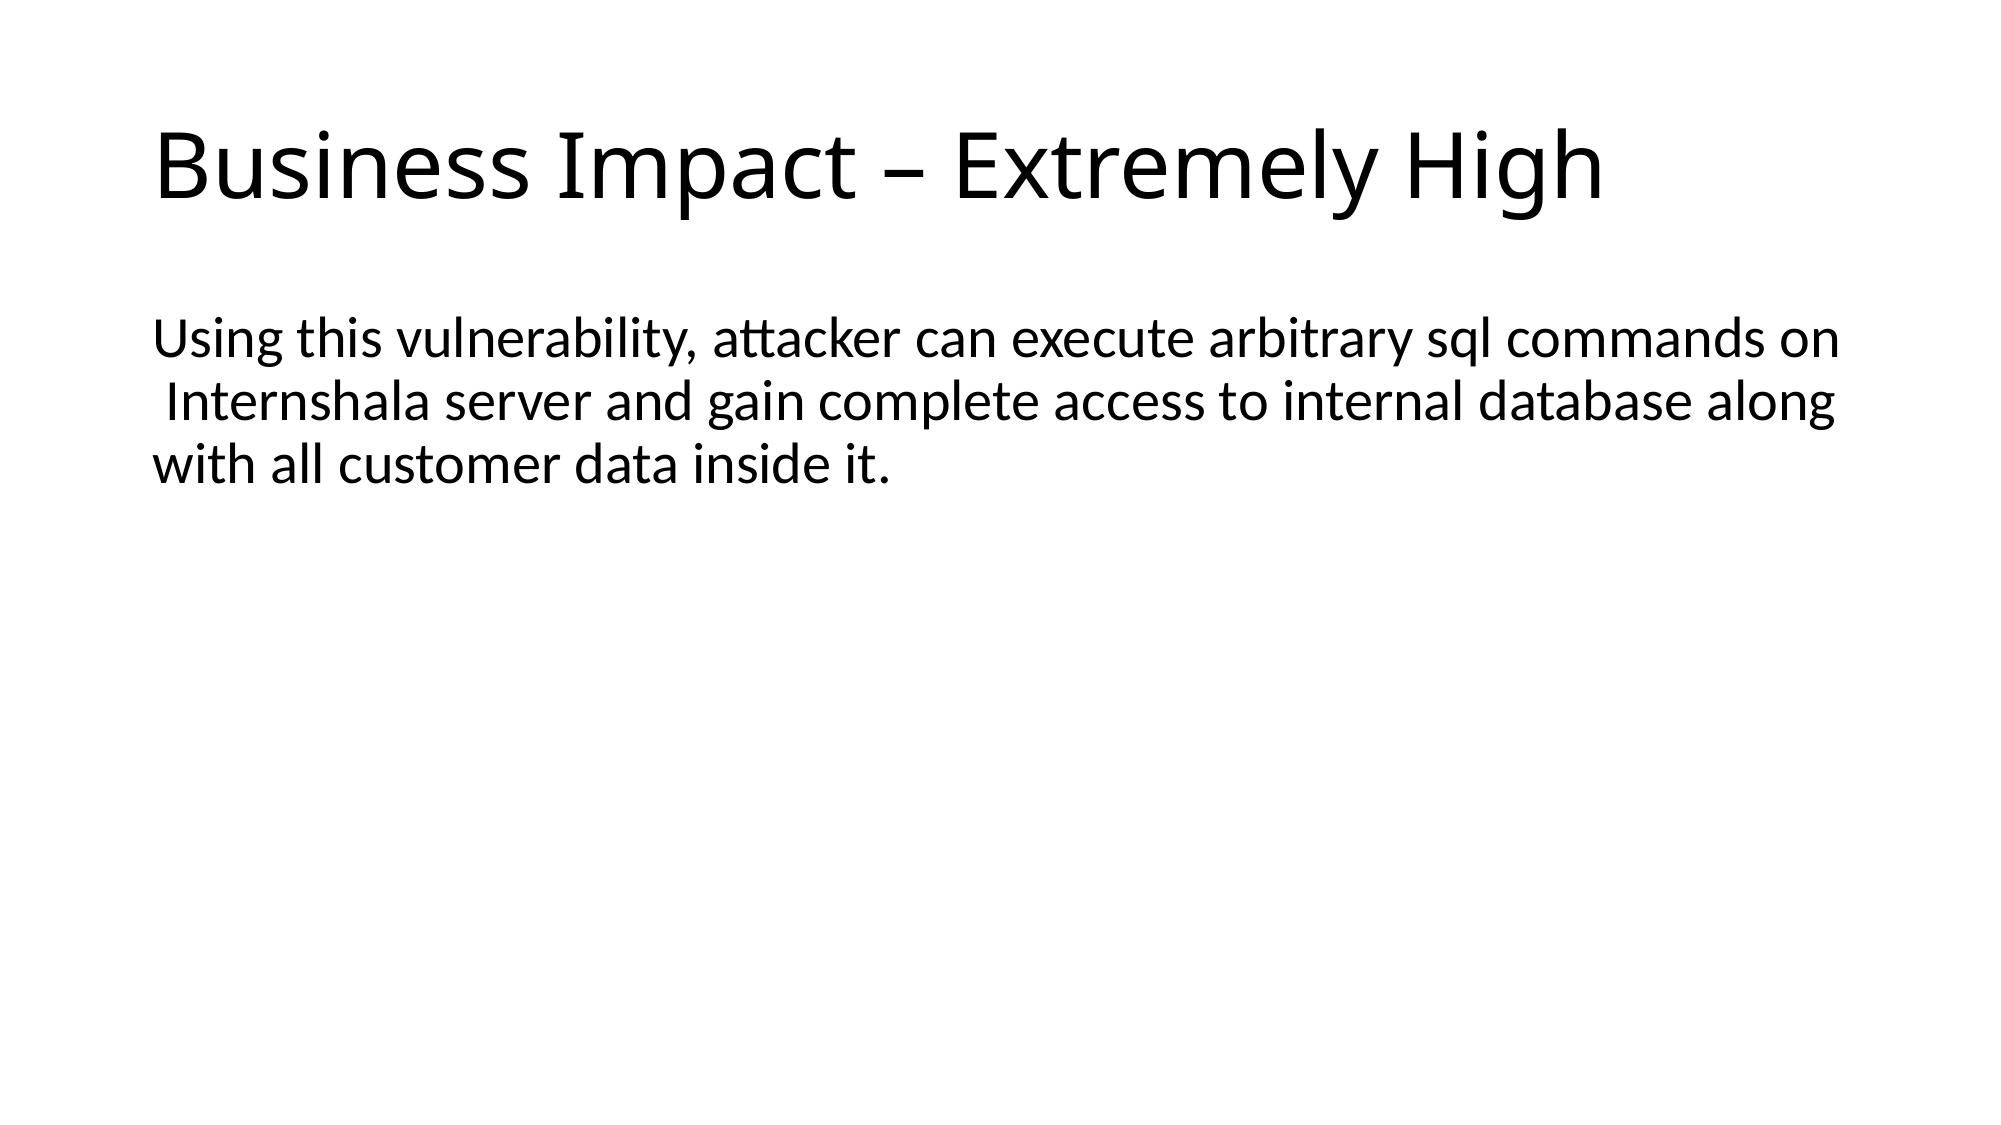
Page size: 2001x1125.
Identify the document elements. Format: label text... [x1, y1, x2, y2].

title Business Impact – Extremely High [137, 59, 1863, 278]
list Using this vulnerability, attacker can execute arbitrary sql commands on Internshala server and gain complete access to internal database along with all customer data inside it. [137, 299, 1863, 994]
